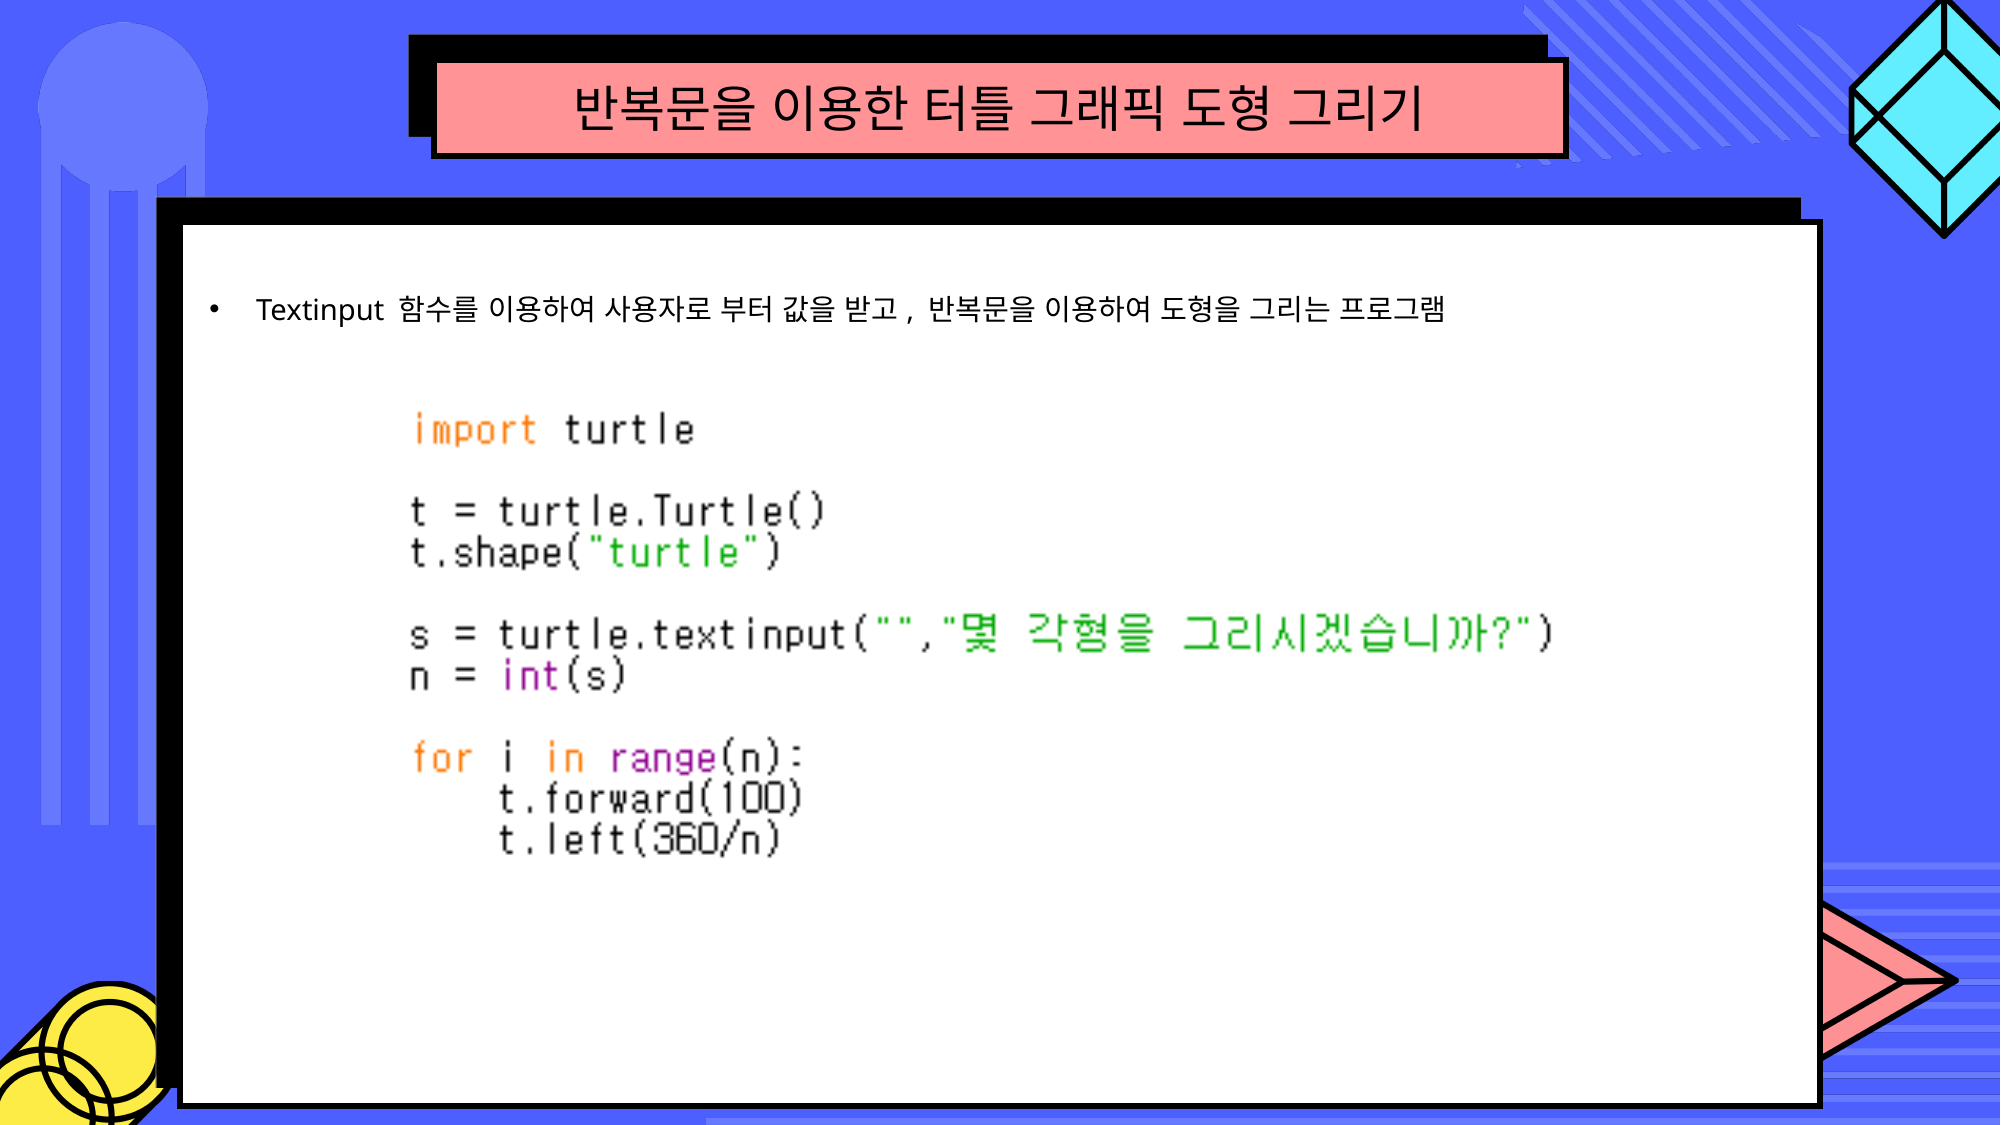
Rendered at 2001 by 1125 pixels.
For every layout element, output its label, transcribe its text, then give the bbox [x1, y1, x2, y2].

picture [397, 391, 1630, 896]
picture [1516, 0, 2000, 239]
picture [0, 981, 181, 1125]
text_box 반복문을 이용한 터틀 그래픽 도형 그리기 [433, 59, 1567, 157]
text_box Textinput 함수를 이용하여 사용자로 부터 값을 받고, 반복문을 이용하여 도형을 그리는 프로그램 [194, 248, 1796, 334]
picture [39, 23, 208, 824]
picture [706, 862, 2000, 1125]
text_box [179, 221, 1821, 1107]
